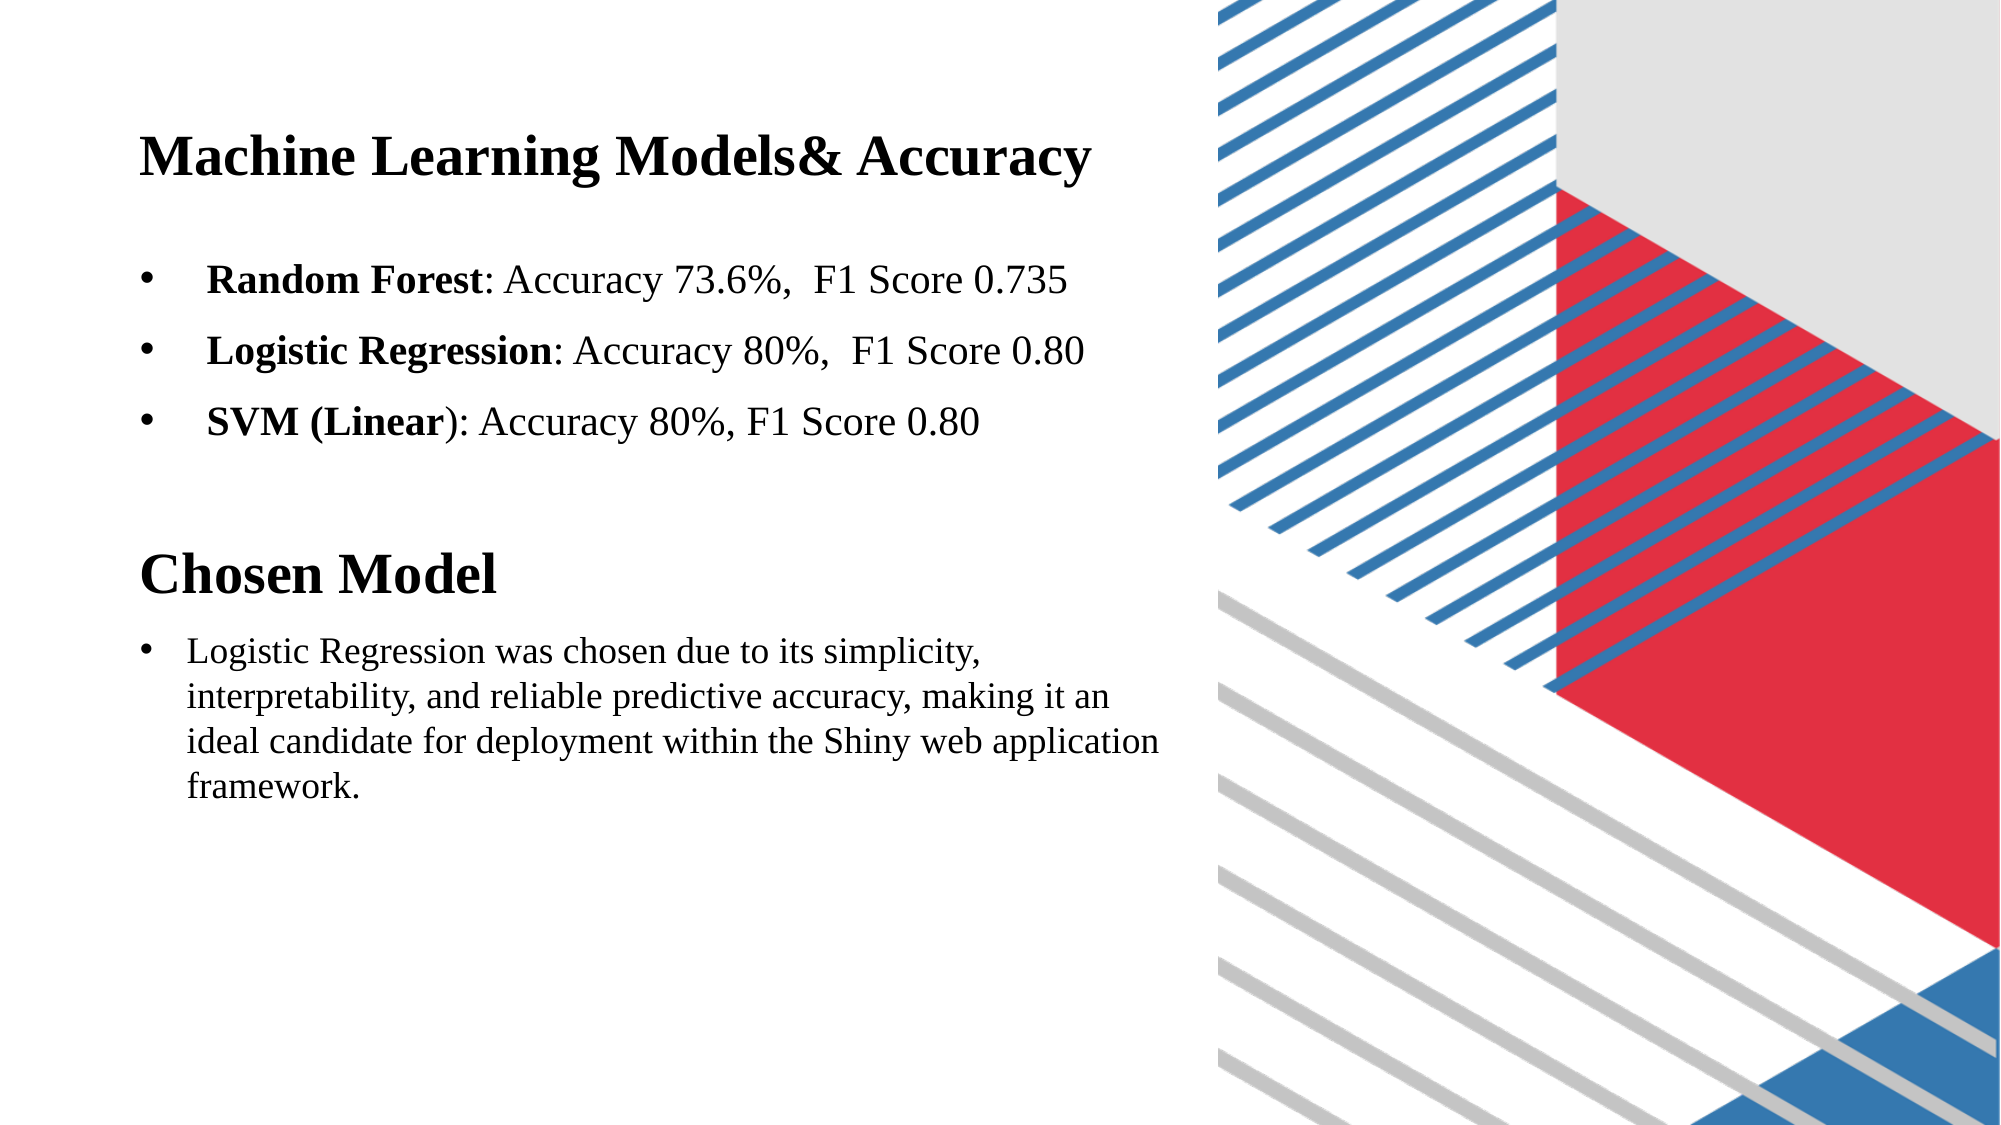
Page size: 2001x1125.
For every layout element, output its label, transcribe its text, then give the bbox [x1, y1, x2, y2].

list Random Forest: Accuracy 73.6%, F1 Score 0.735 Logistic Regression: Accuracy 80%, F1 Score 0.80 SVM (Linear): Accuracy 80%, F1 Score 0.80 Chosen Model Logistic Regression was chosen due to its simplicity, interpretability, and reliable predictive accuracy, making it an ideal candidate for deployment within the Shiny web application framework. [125, 244, 1188, 842]
title Machine Learning Models& Accuracy [125, 117, 1188, 200]
picture [1218, 0, 2000, 1125]
